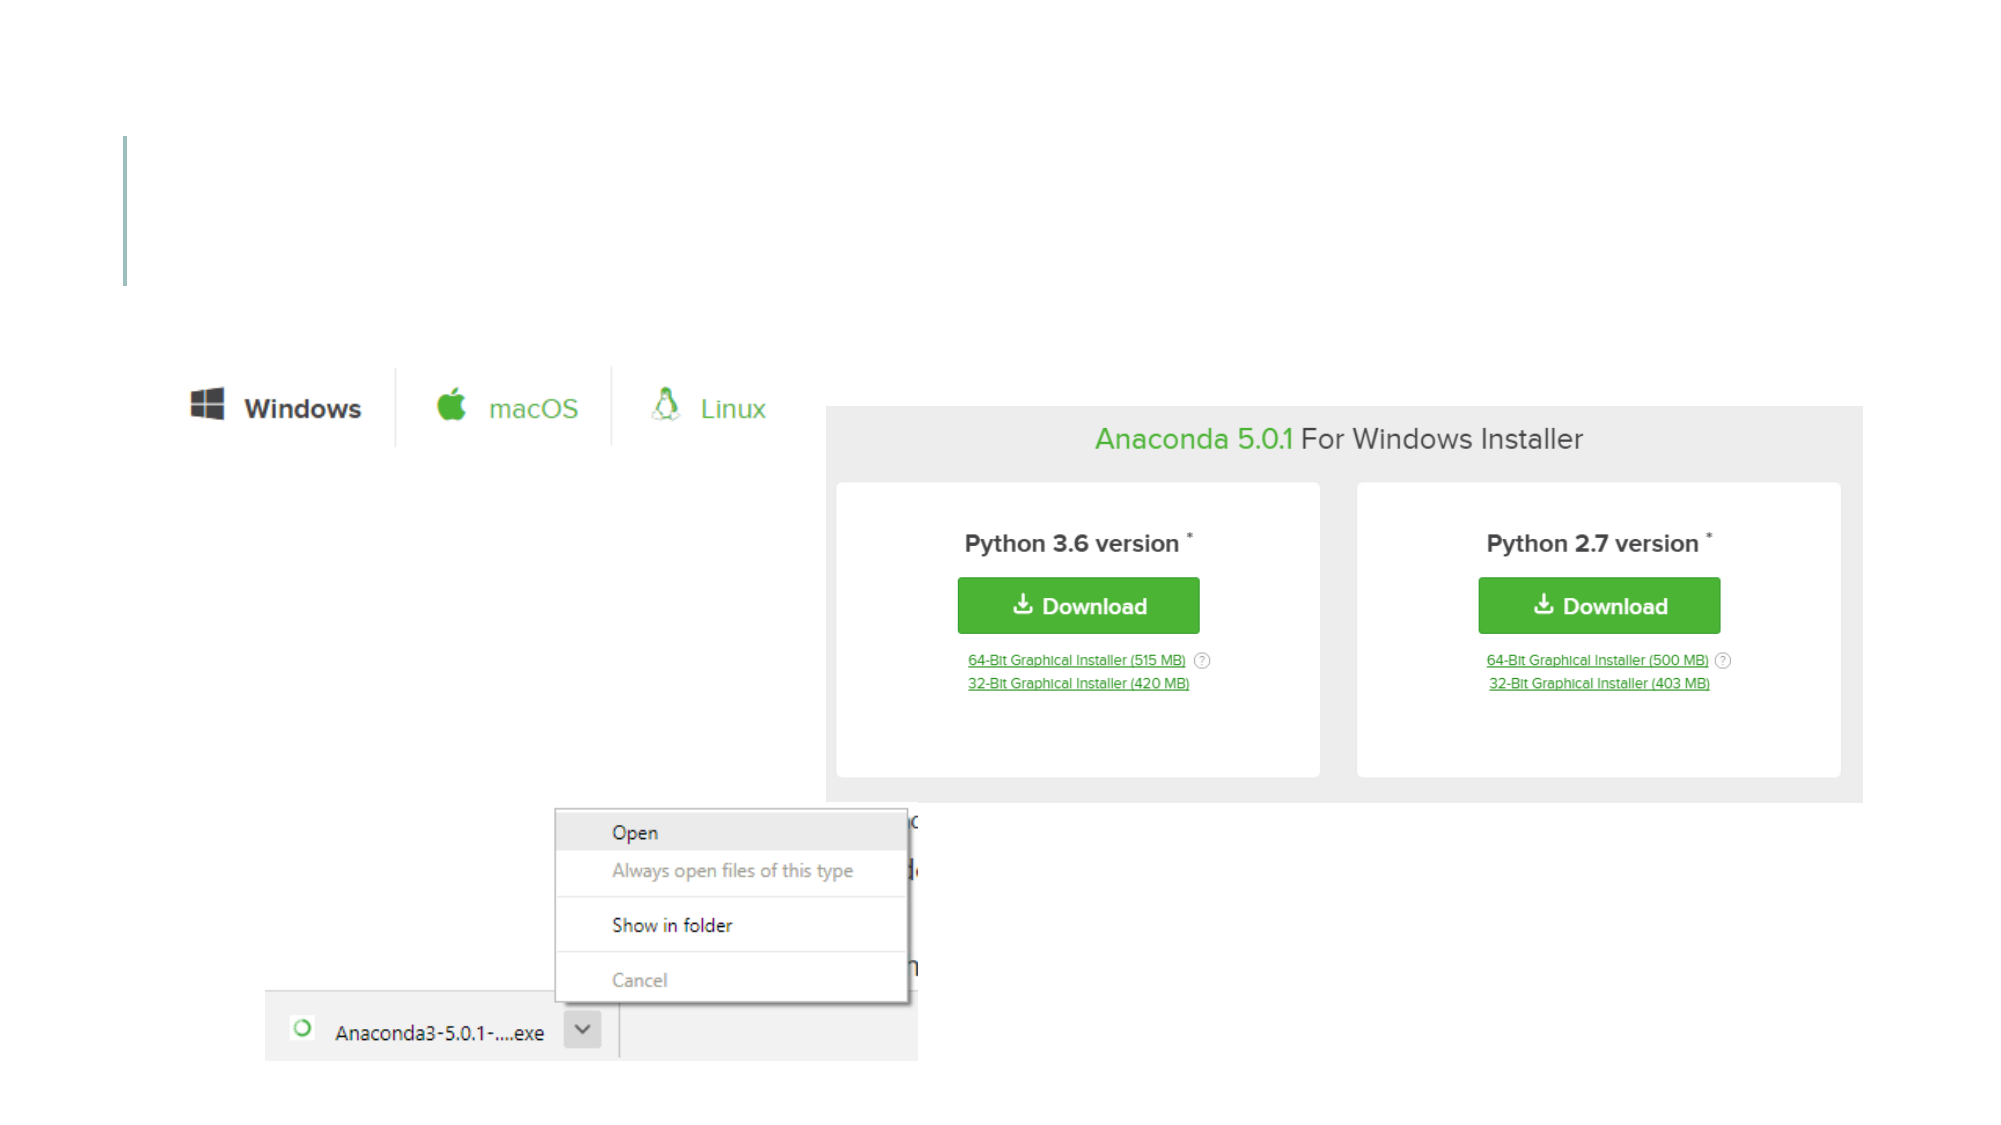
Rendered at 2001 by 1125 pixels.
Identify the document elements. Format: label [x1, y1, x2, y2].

list [167, 349, 794, 464]
picture [265, 406, 1863, 1062]
